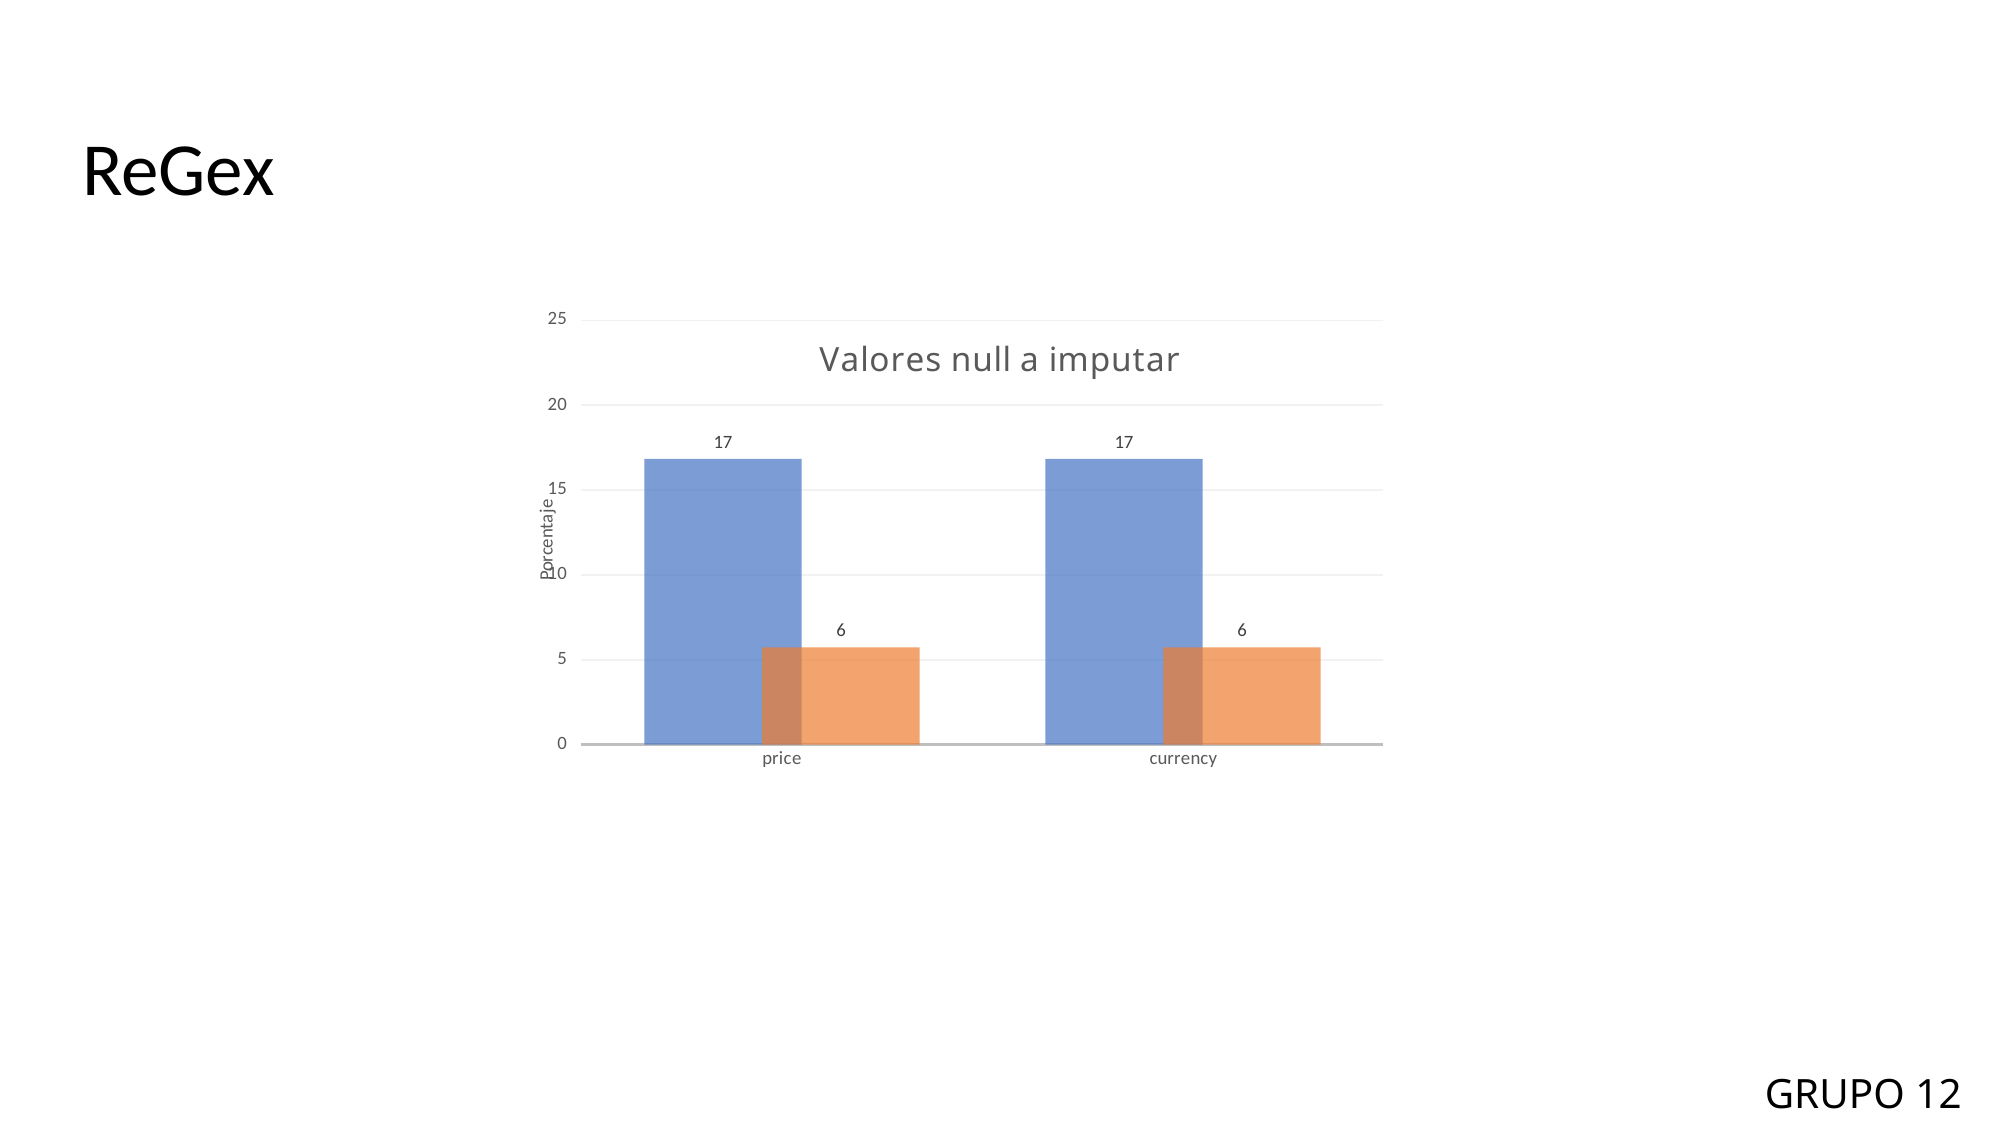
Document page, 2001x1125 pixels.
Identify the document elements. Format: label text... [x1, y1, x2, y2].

text_box GRUPO 12 [1749, 1066, 2000, 1125]
chart [532, 307, 1467, 883]
text_box ReGex [67, 112, 806, 218]
